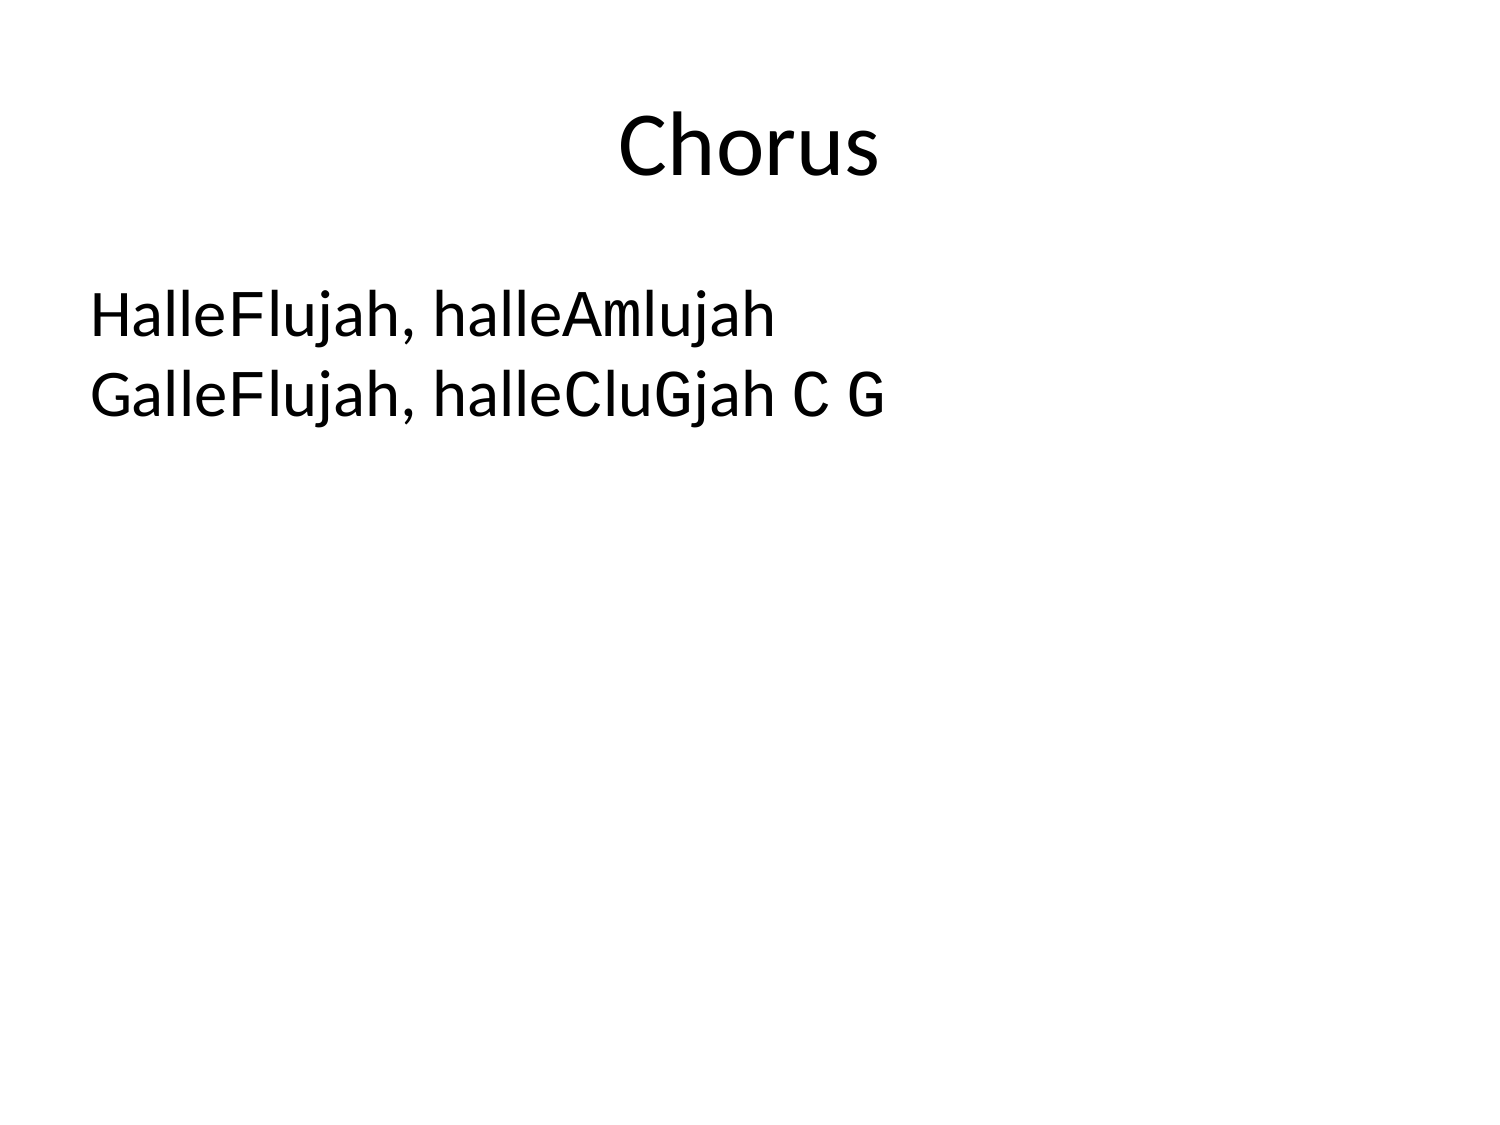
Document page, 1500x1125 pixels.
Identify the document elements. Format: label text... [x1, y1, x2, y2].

title Chorus [75, 45, 1425, 233]
list HalleFlujah, halleAmlujah GalleFlujah, halleCluGjah C G [75, 262, 1425, 1005]
